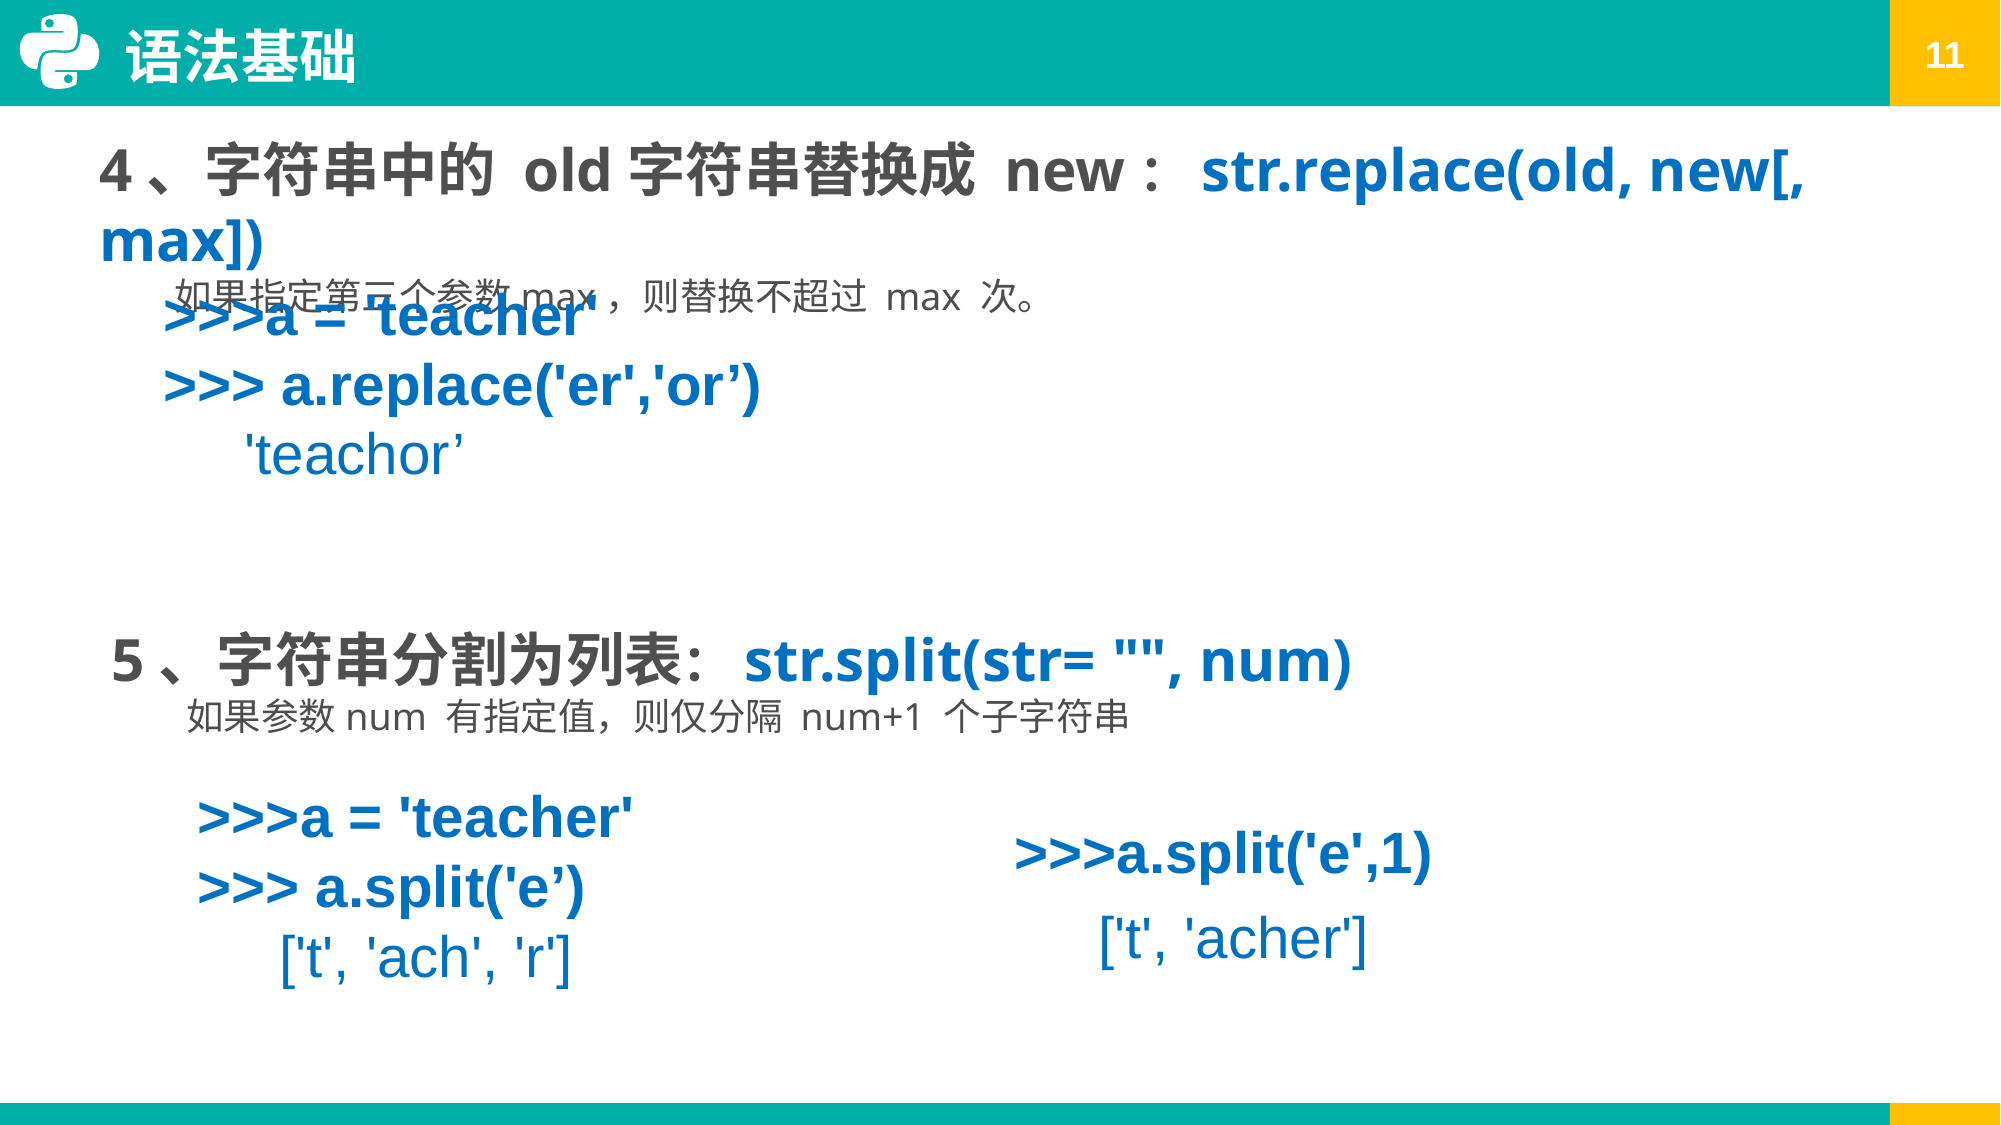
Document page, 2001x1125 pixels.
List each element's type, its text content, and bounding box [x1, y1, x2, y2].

text_box >>>a = 'teacher' >>> a.replace('er','or’) 'teachor’ [148, 269, 1302, 495]
text_box >>>a = 'teacher' >>> a.split('e’) ['t', 'ach', 'r'] [183, 772, 856, 997]
text_box 5、字符串分割为列表：str.split(str= "", num) 如果参数num 有指定值，则仅分隔 num+1 个子字符串 [96, 615, 1871, 746]
text_box ['t', 'acher'] [1083, 893, 1584, 979]
text_box 4、字符串中的 old字符串替换成 new：str.replace(old, new[, max]) 如果指定第三个参数max，则替换不超过 max 次。 [84, 125, 1946, 326]
text_box >>>a.split('e',1) [999, 807, 1584, 893]
text_box 语法基础 [109, 12, 1263, 98]
